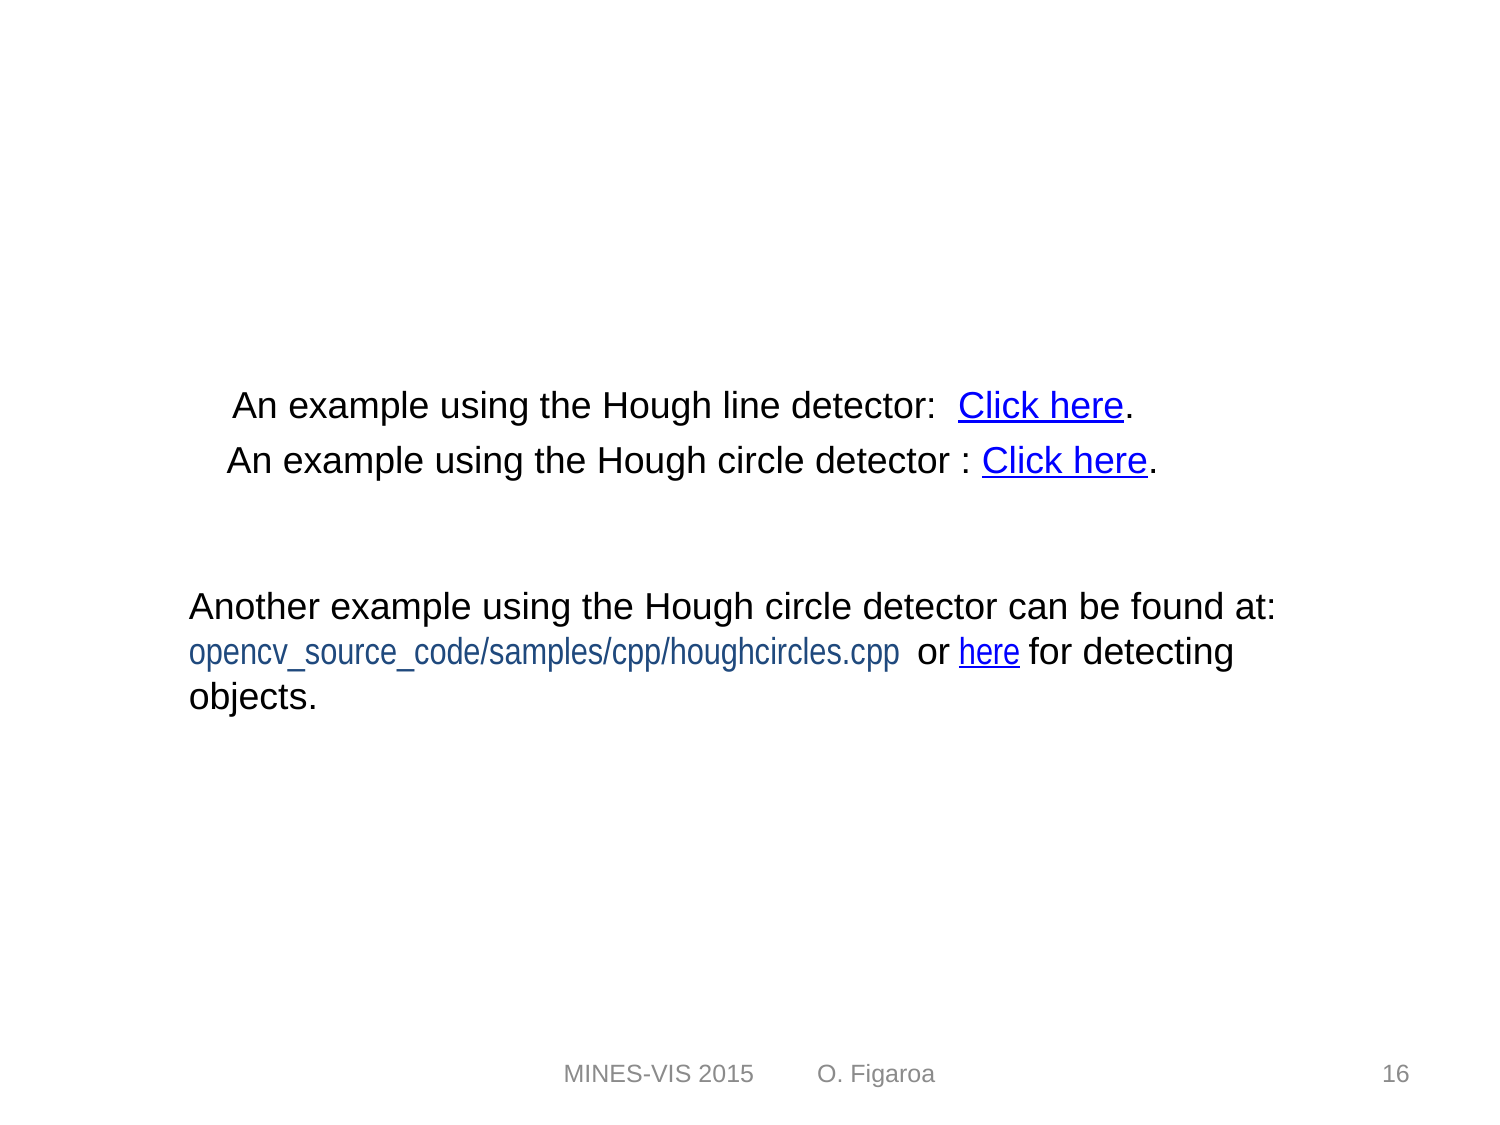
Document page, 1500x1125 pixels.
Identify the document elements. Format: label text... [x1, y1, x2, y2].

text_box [211, 373, 1181, 490]
footer MINES-VIS 2015 O. Figaroa [512, 1042, 988, 1103]
slide_number 16 [1074, 1042, 1425, 1103]
text_box Another example using the Hough circle detector can be found at: opencv_source_code/samples/cpp/houghcircles.cpp or here for detecting objects. [174, 574, 1326, 724]
